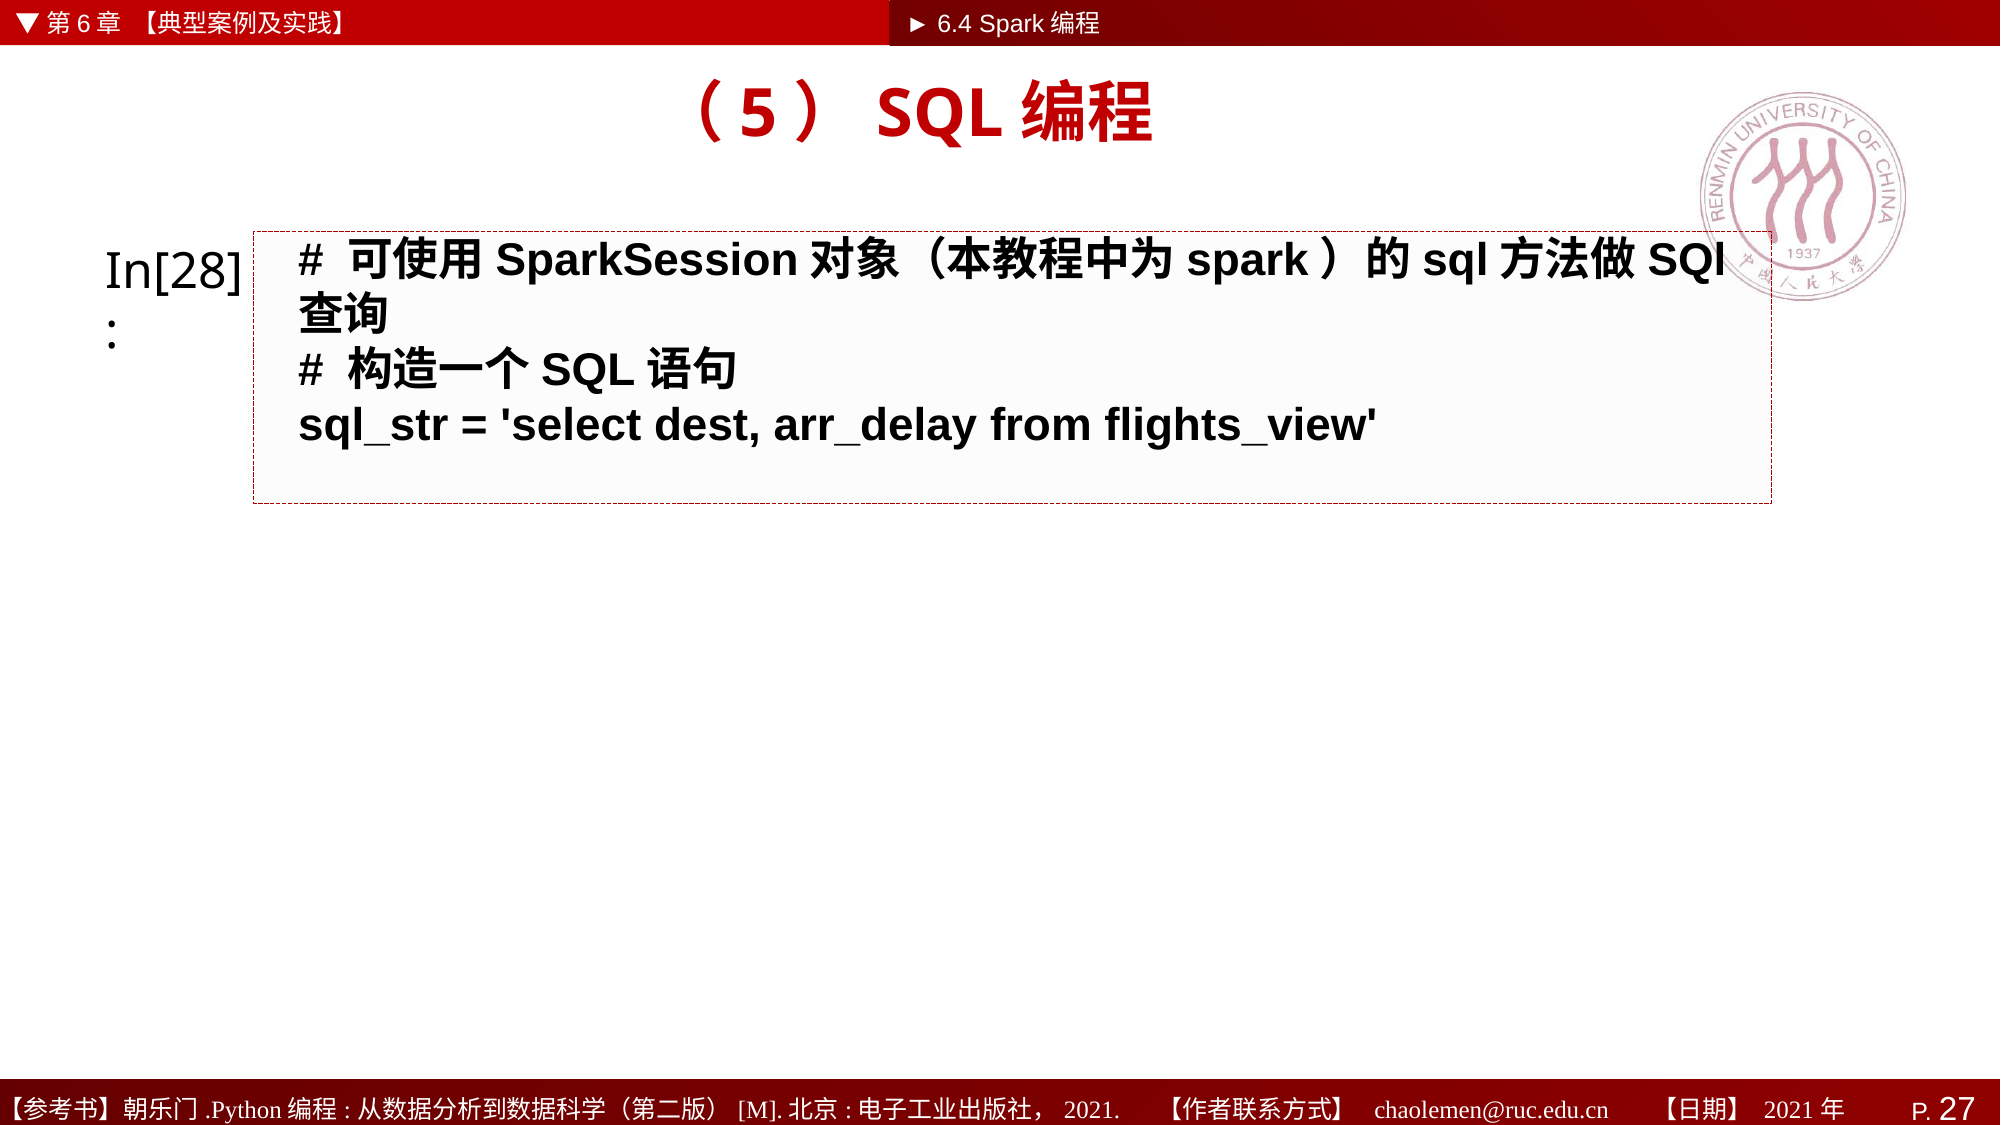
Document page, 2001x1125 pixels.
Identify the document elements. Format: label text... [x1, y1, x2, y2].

list ▼第6章 【典型案例及实践】 [0, 0, 725, 43]
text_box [90, 231, 1772, 504]
title （5）SQL编程 [101, 42, 1710, 178]
list ► 6.4 Spark编程 [890, 0, 1249, 43]
picture [1696, 89, 1910, 304]
